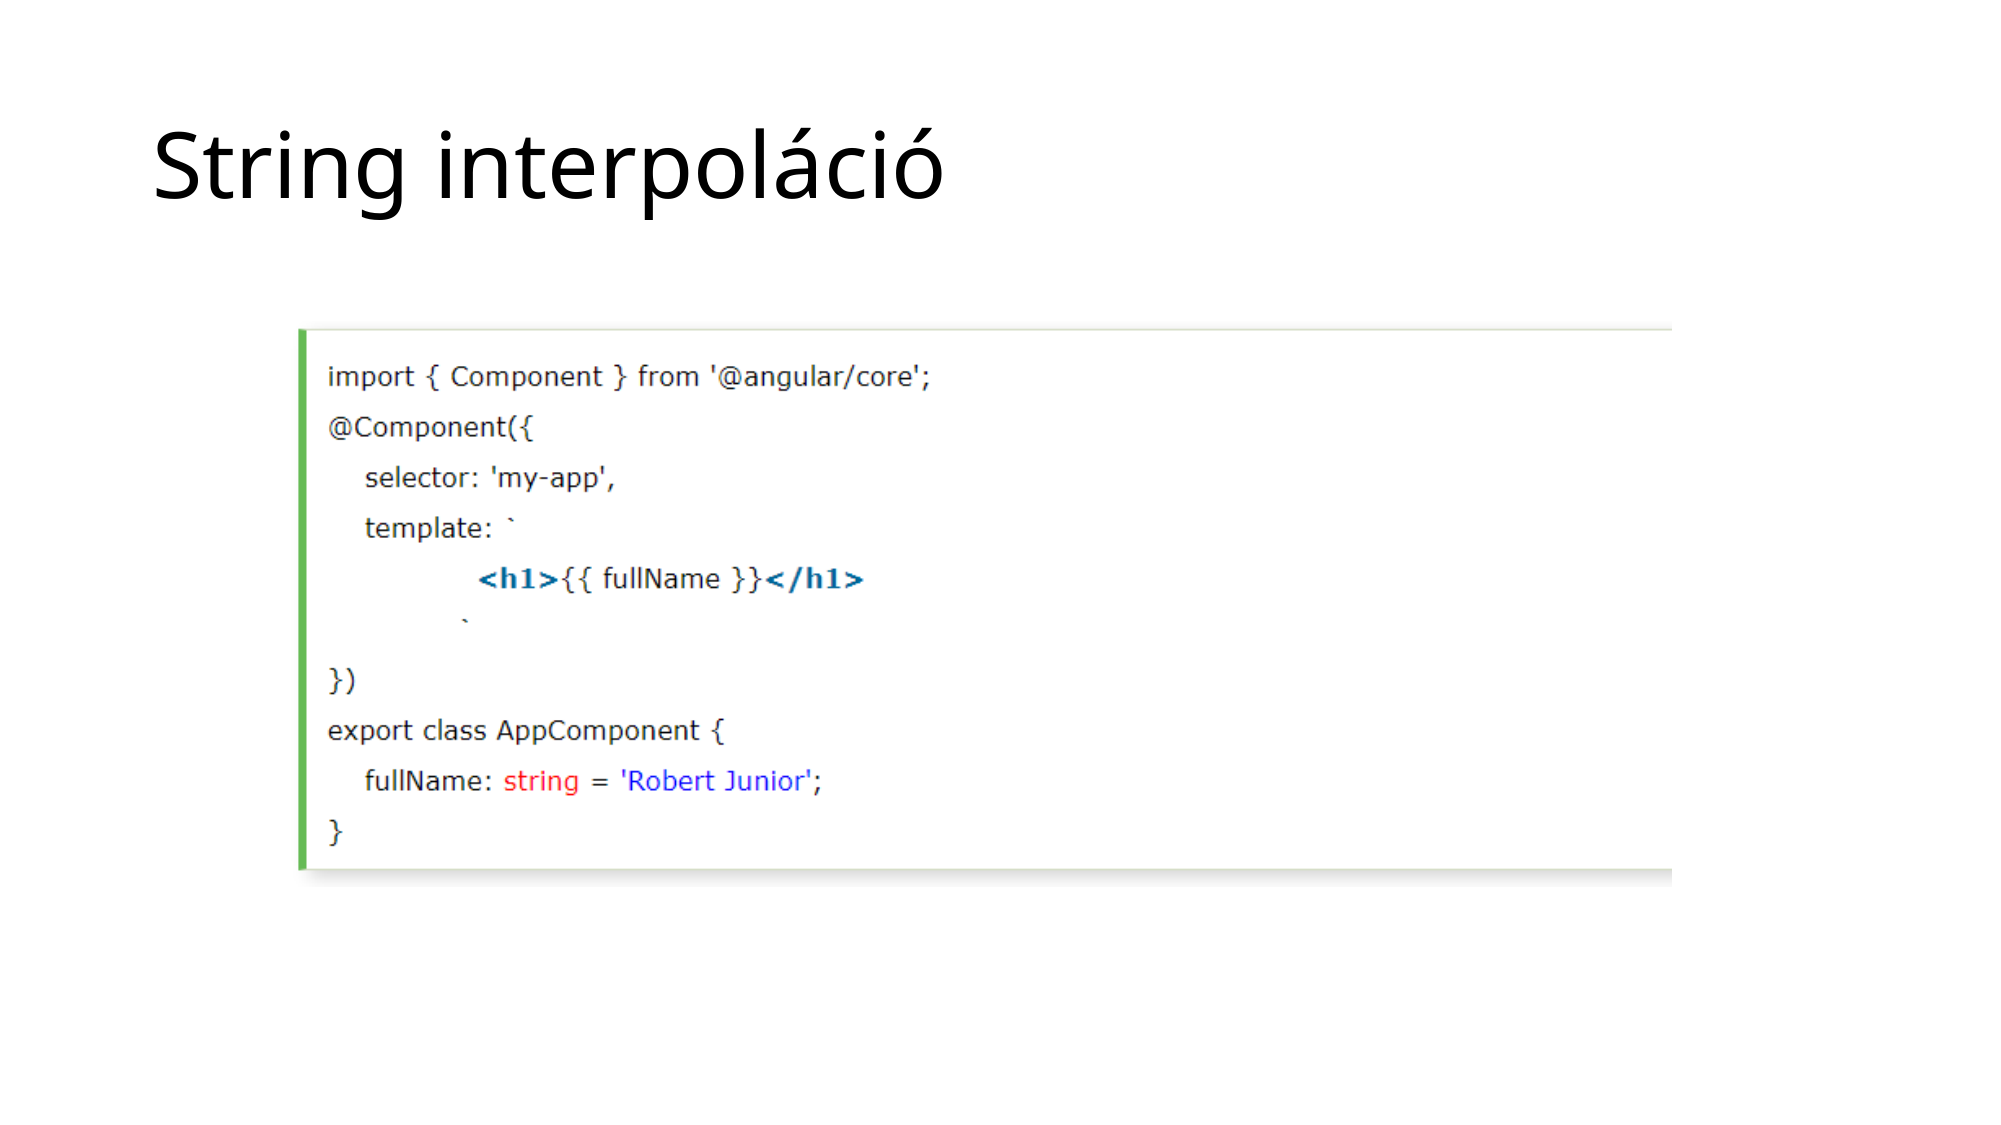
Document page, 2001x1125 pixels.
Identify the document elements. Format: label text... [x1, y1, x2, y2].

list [284, 321, 1672, 887]
title String interpoláció [137, 59, 1863, 278]
